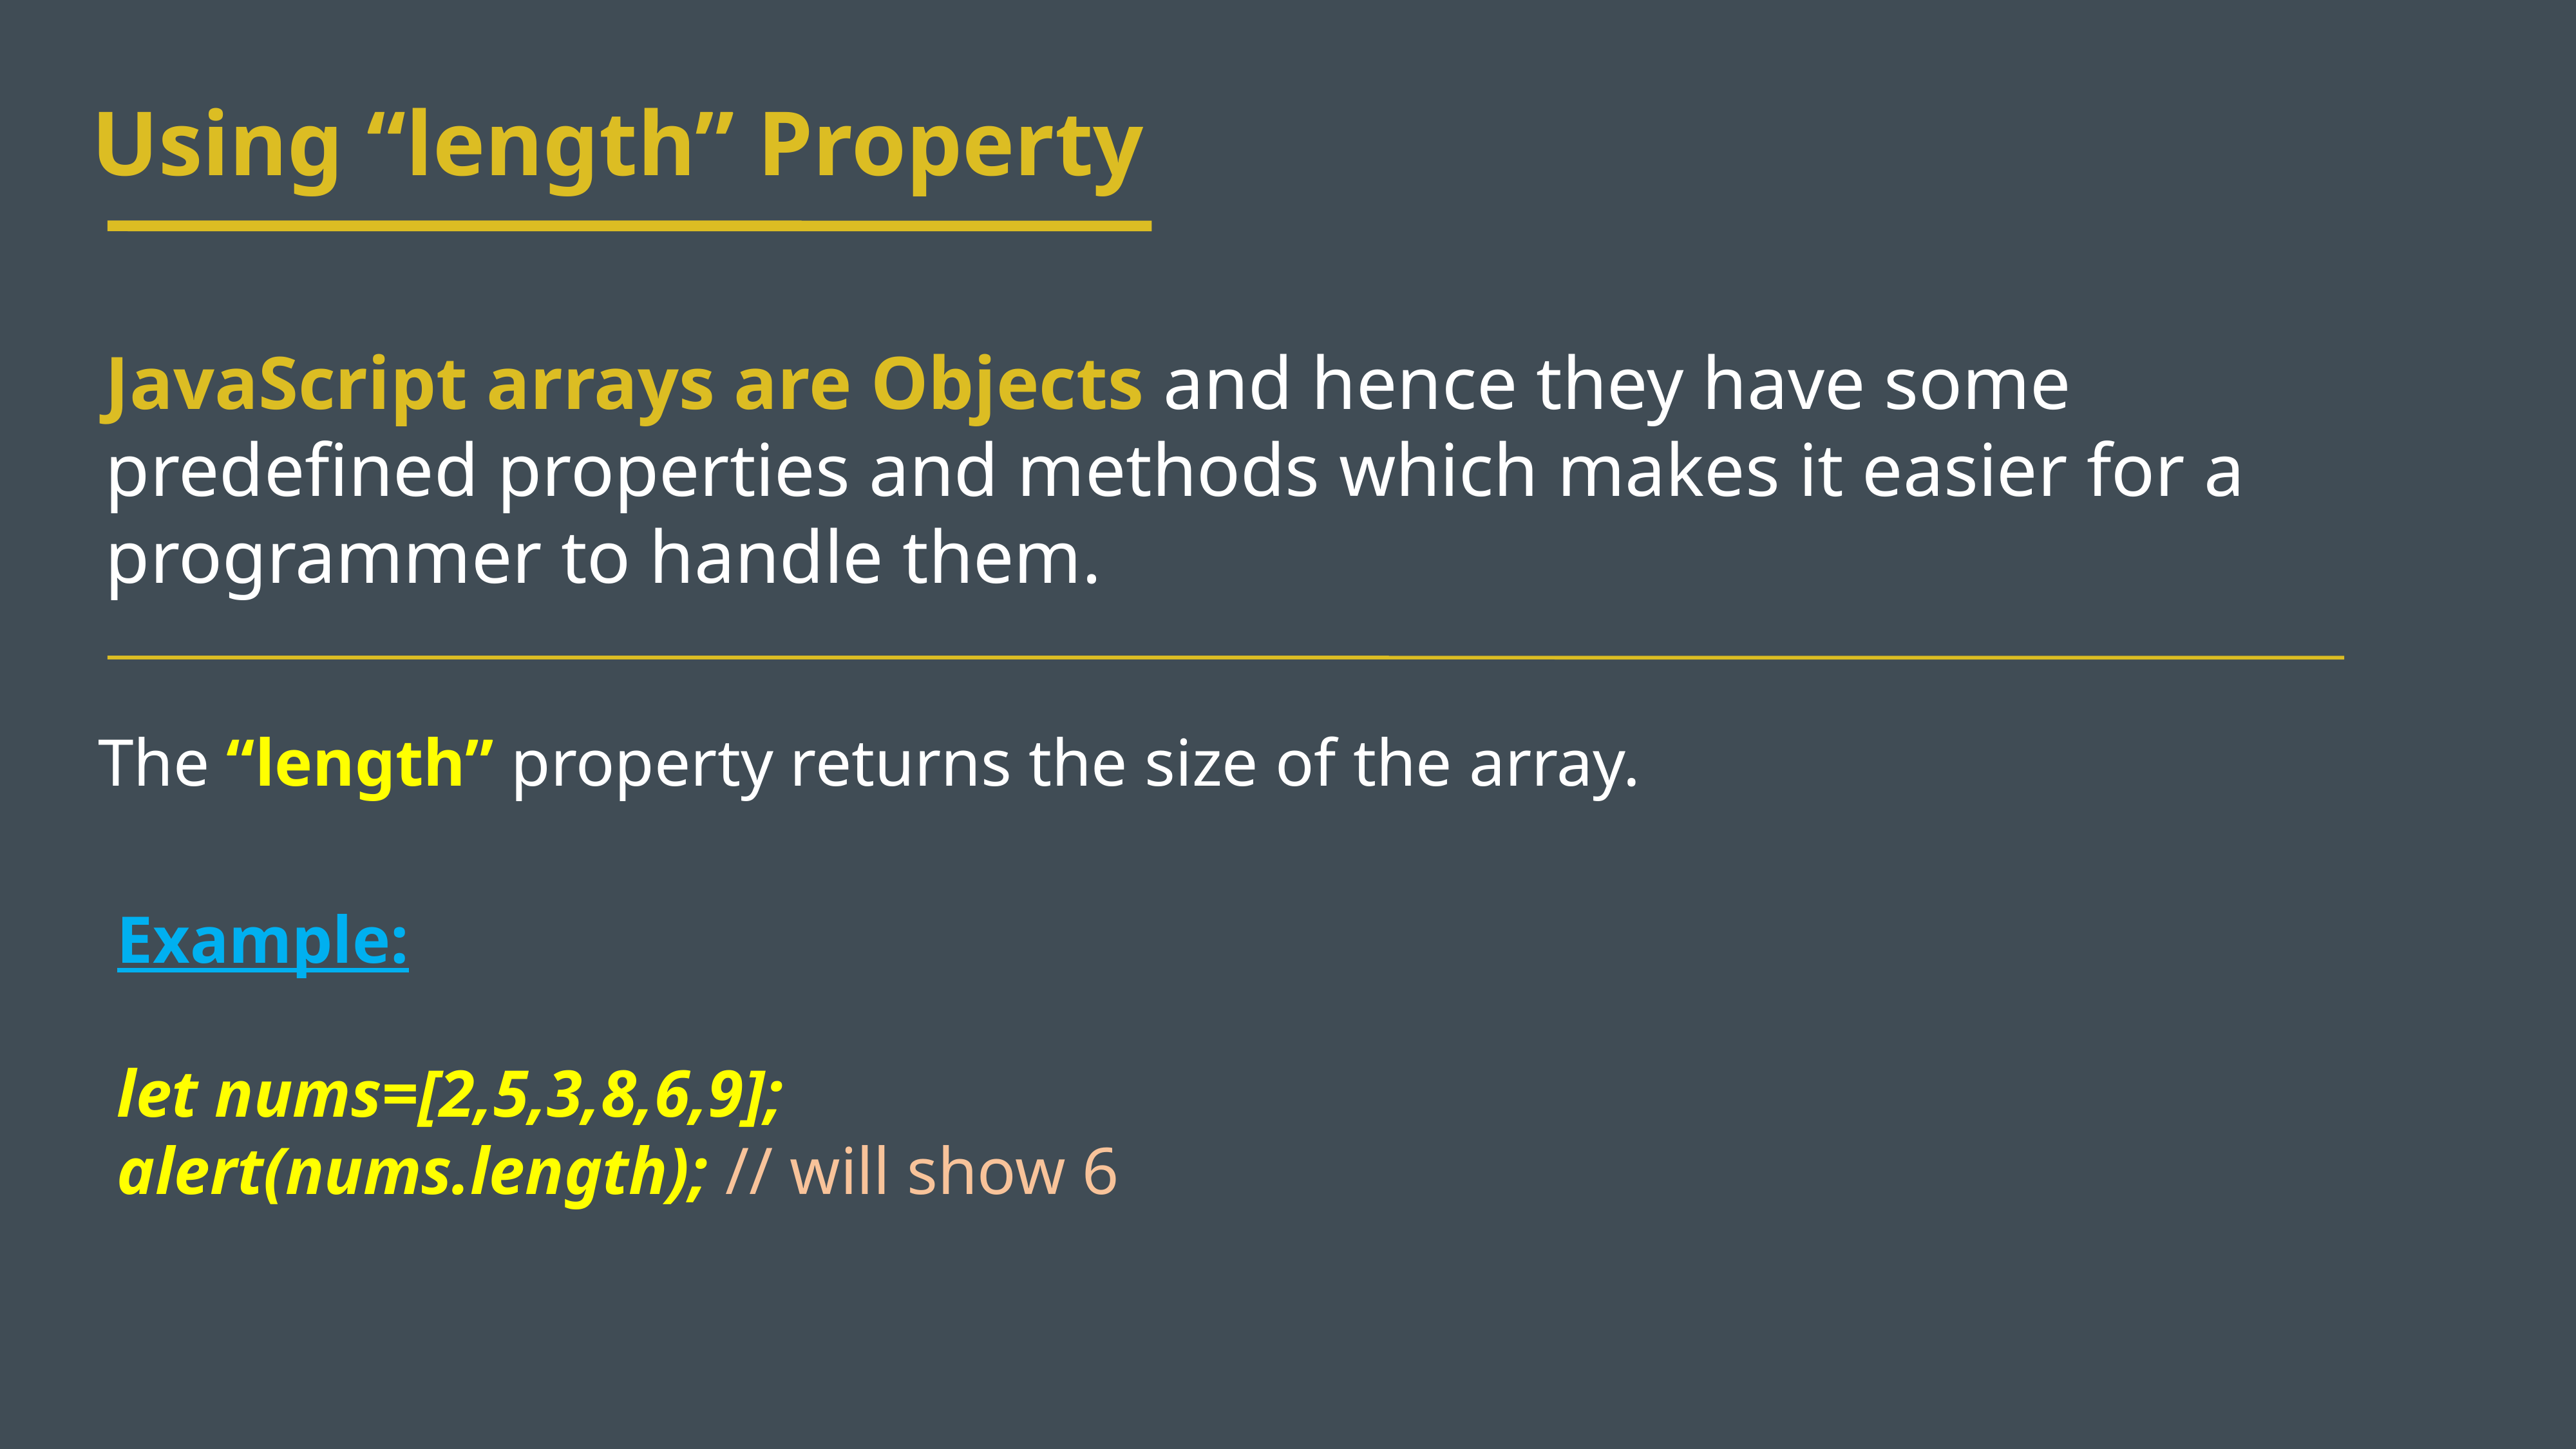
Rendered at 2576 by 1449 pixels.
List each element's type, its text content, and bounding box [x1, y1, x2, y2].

text_box Example: let nums=[2,5,3,8,6,9]; alert(nums.length); // will show 6 [107, 893, 1396, 1290]
text_box The “length” property returns the size of the array. [88, 717, 2470, 804]
text_box JavaScript arrays are Objects and hence they have some predefined properties and methods which makes it easier for a programmer to handle them. [96, 332, 2470, 603]
text_box Using “length” Property [82, 82, 1154, 198]
